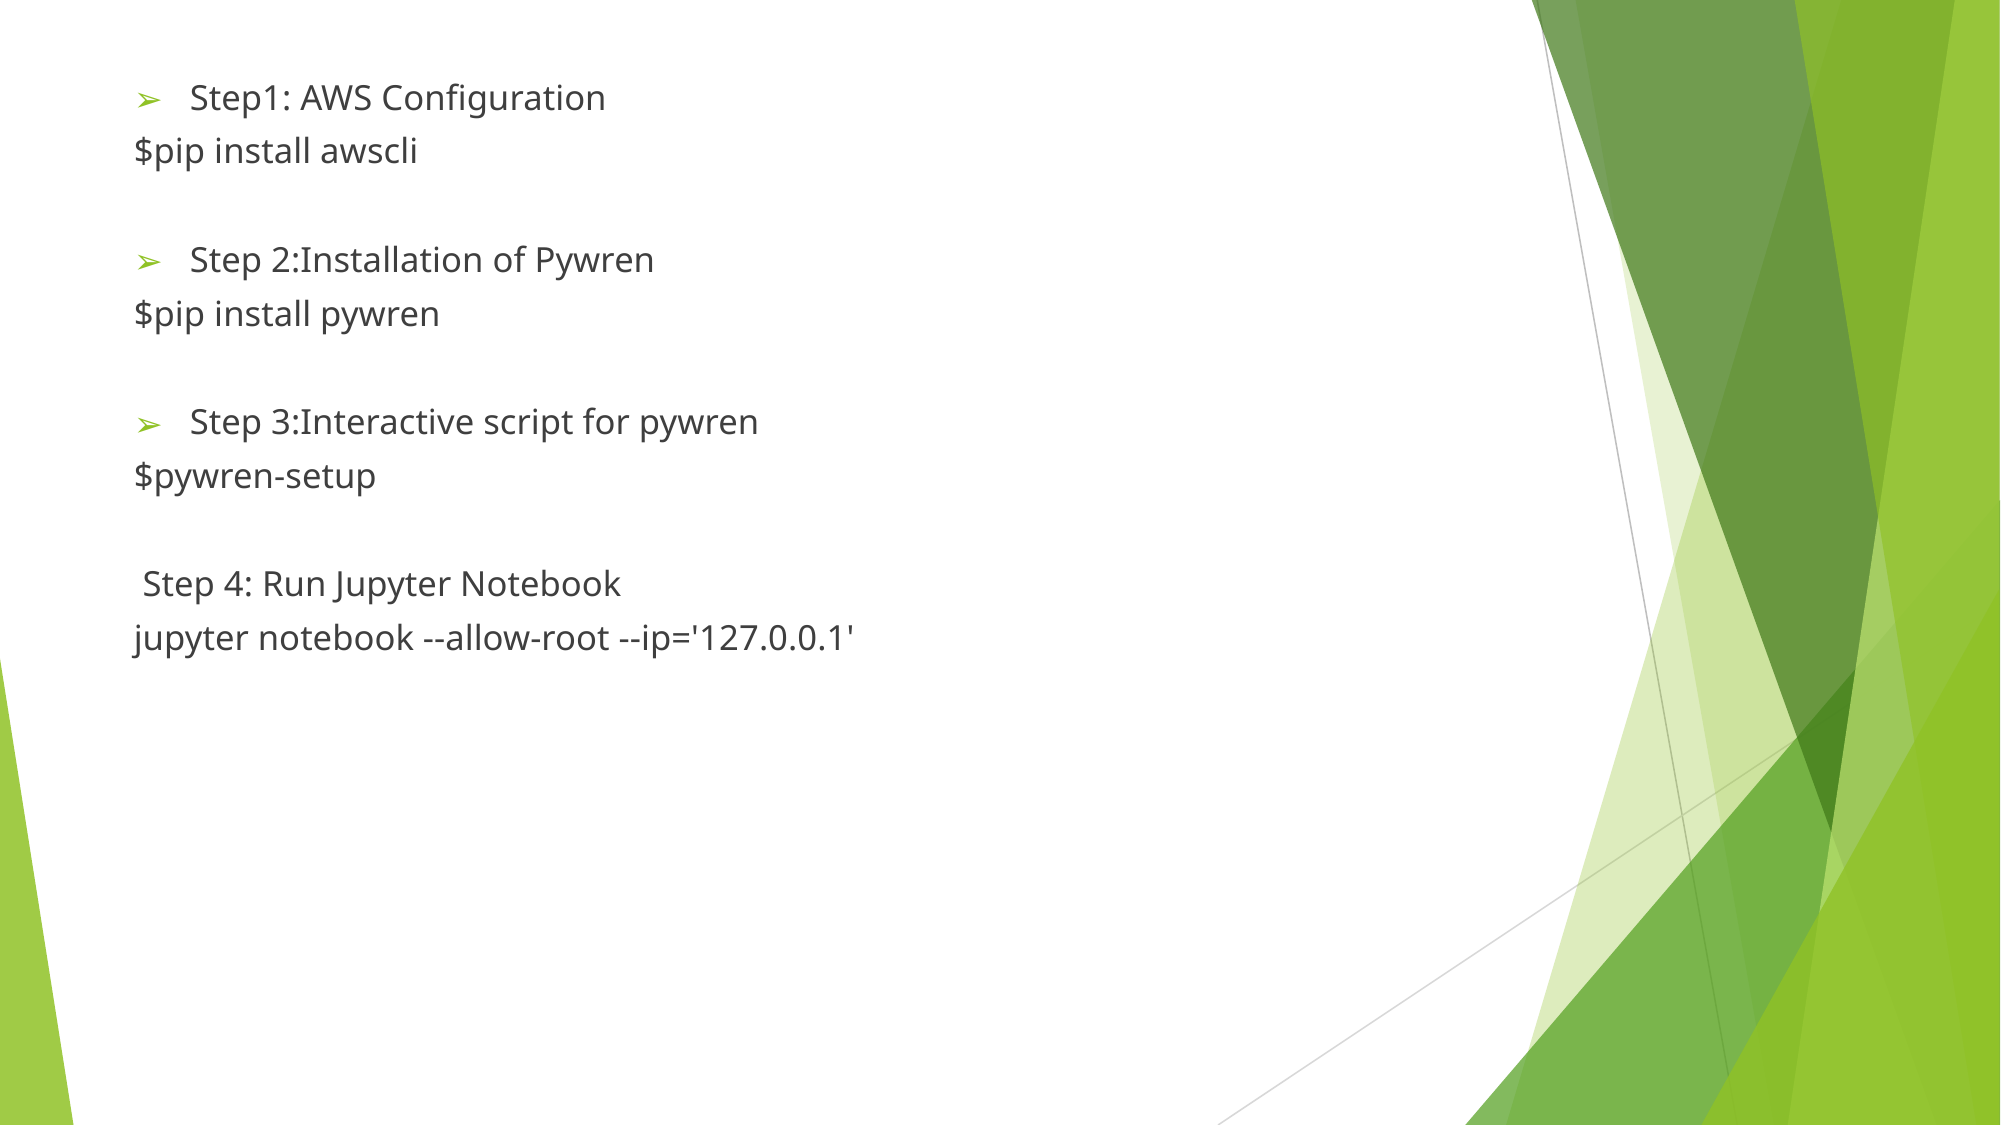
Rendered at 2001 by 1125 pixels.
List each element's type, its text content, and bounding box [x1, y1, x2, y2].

list Step1: AWS Configuration $pip install awscli Step 2:Installation of Pywren $pip install pywren Step 3:Interactive script for pywren $pywren-setup Step 4: Run Jupyter Notebook jupyter notebook --allow-root --ip='127.0.0.1' [118, 75, 1529, 713]
